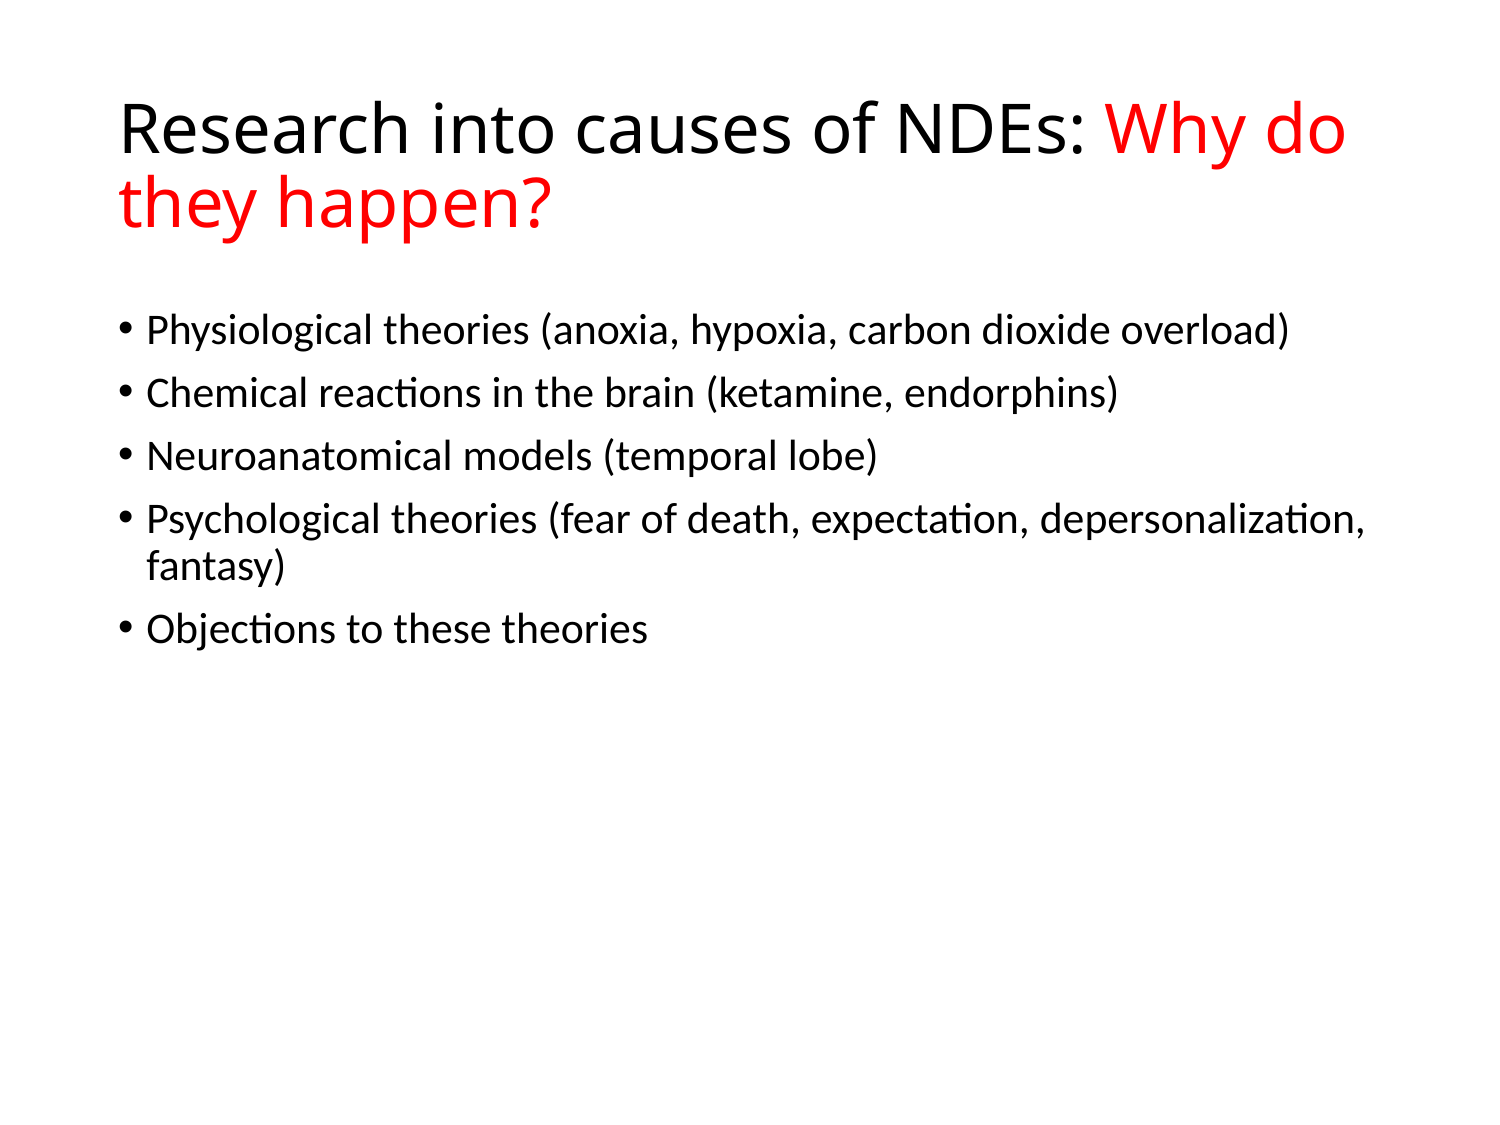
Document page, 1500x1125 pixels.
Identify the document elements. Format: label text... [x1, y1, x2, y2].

title Research into causes of NDEs: Why do they happen? [103, 59, 1397, 278]
list Physiological theories (anoxia, hypoxia, carbon dioxide overload) Chemical reactions in the brain (ketamine, endorphins) Neuroanatomical models (temporal lobe) Psychological theories (fear of death, expectation, depersonalization, fantasy) Objections to these theories [103, 299, 1397, 1014]
